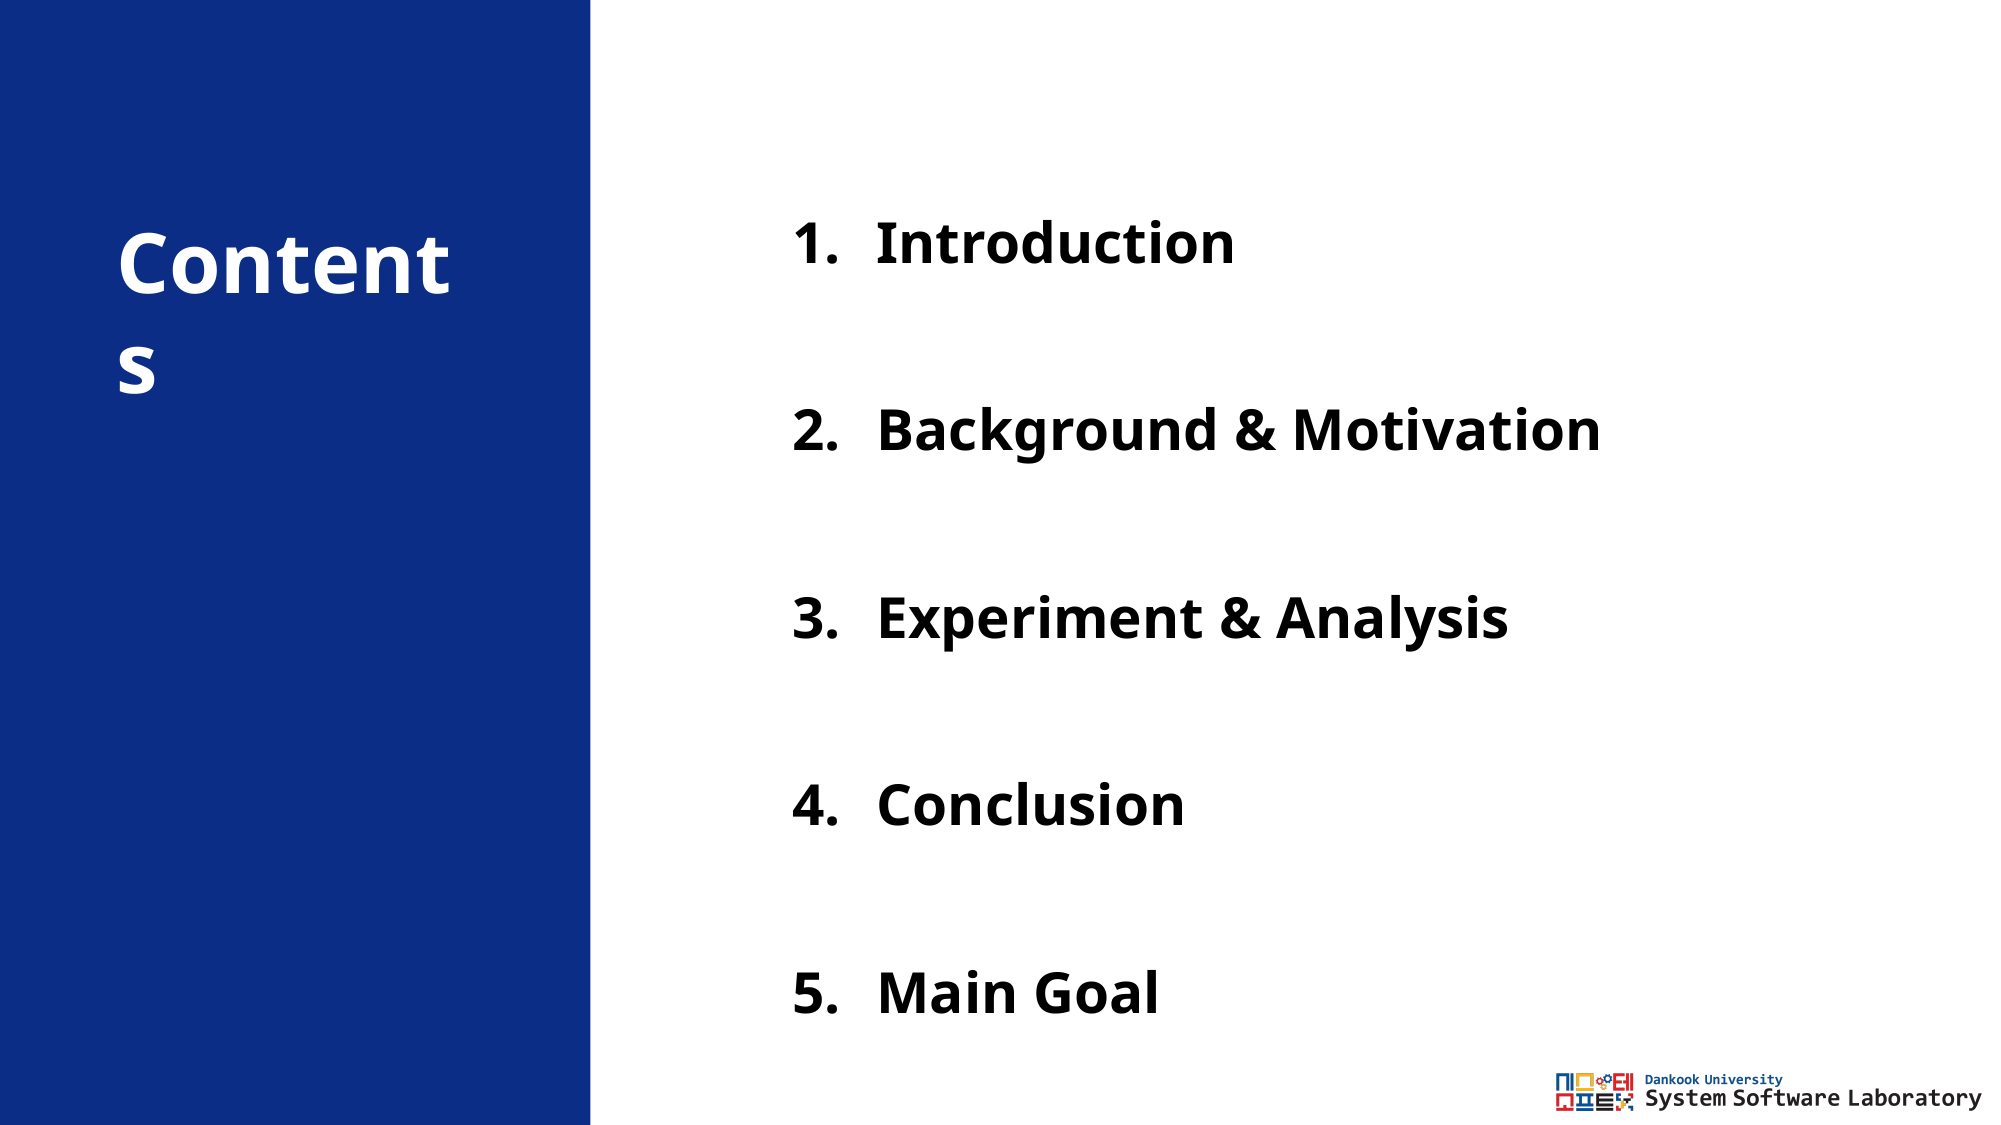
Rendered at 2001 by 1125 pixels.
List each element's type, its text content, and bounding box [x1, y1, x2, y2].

picture [1548, 1064, 2001, 1125]
list Introduction Background & Motivation Experiment & Analysis Conclusion Main Goal [777, 90, 1840, 1035]
